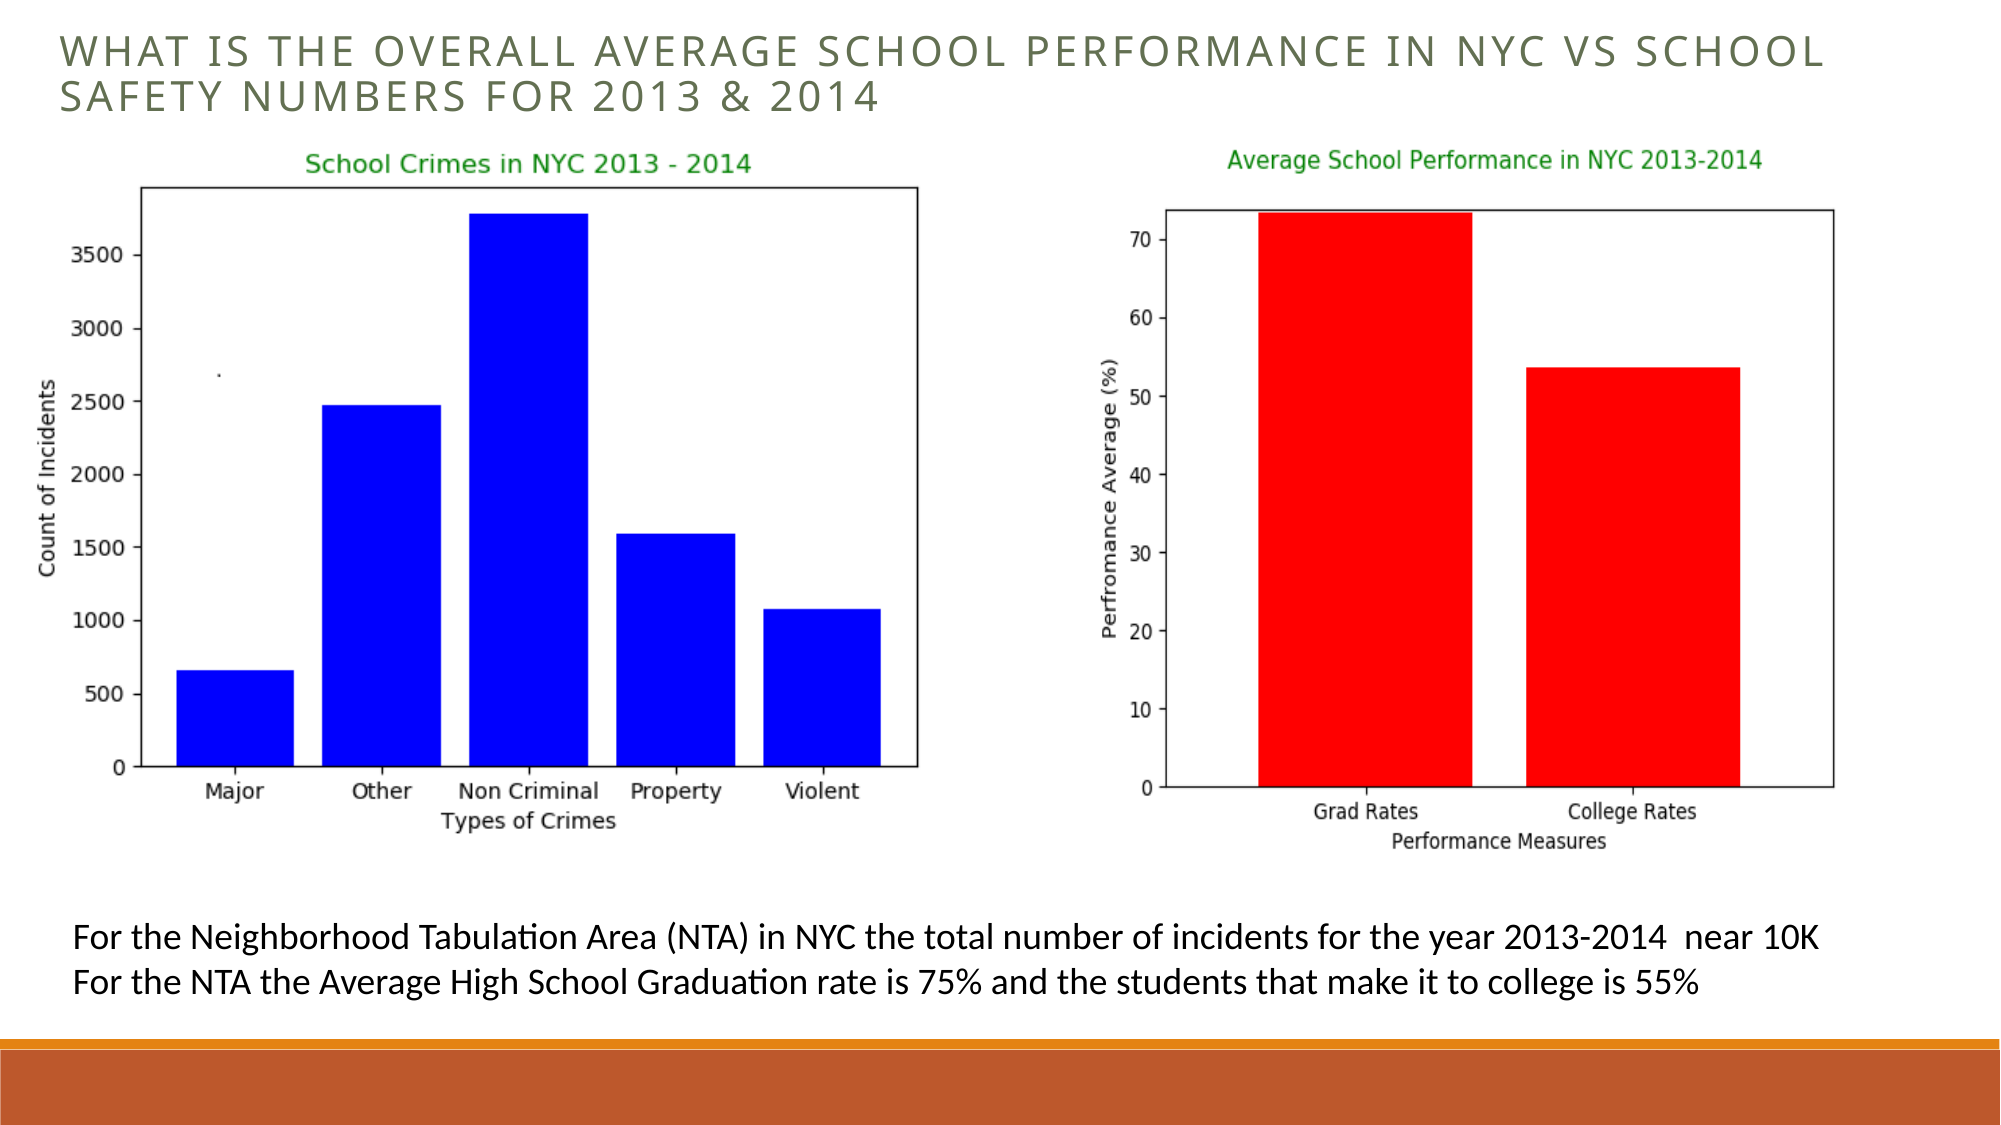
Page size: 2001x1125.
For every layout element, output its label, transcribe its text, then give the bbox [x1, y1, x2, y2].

picture [1093, 129, 1849, 861]
text_box For the Neighborhood Tabulation Area (NTA) in NYC the total number of incidents for the year 2013-2014 near 10K For the NTA the Average High School Graduation rate is 75% and the students that make it to college is 55% [58, 904, 1889, 1055]
subtitle What is the Overall Average School Performance in NYC vs School Safety numbers for 2013 & 2014 [44, 22, 1942, 1087]
picture [25, 111, 1001, 843]
